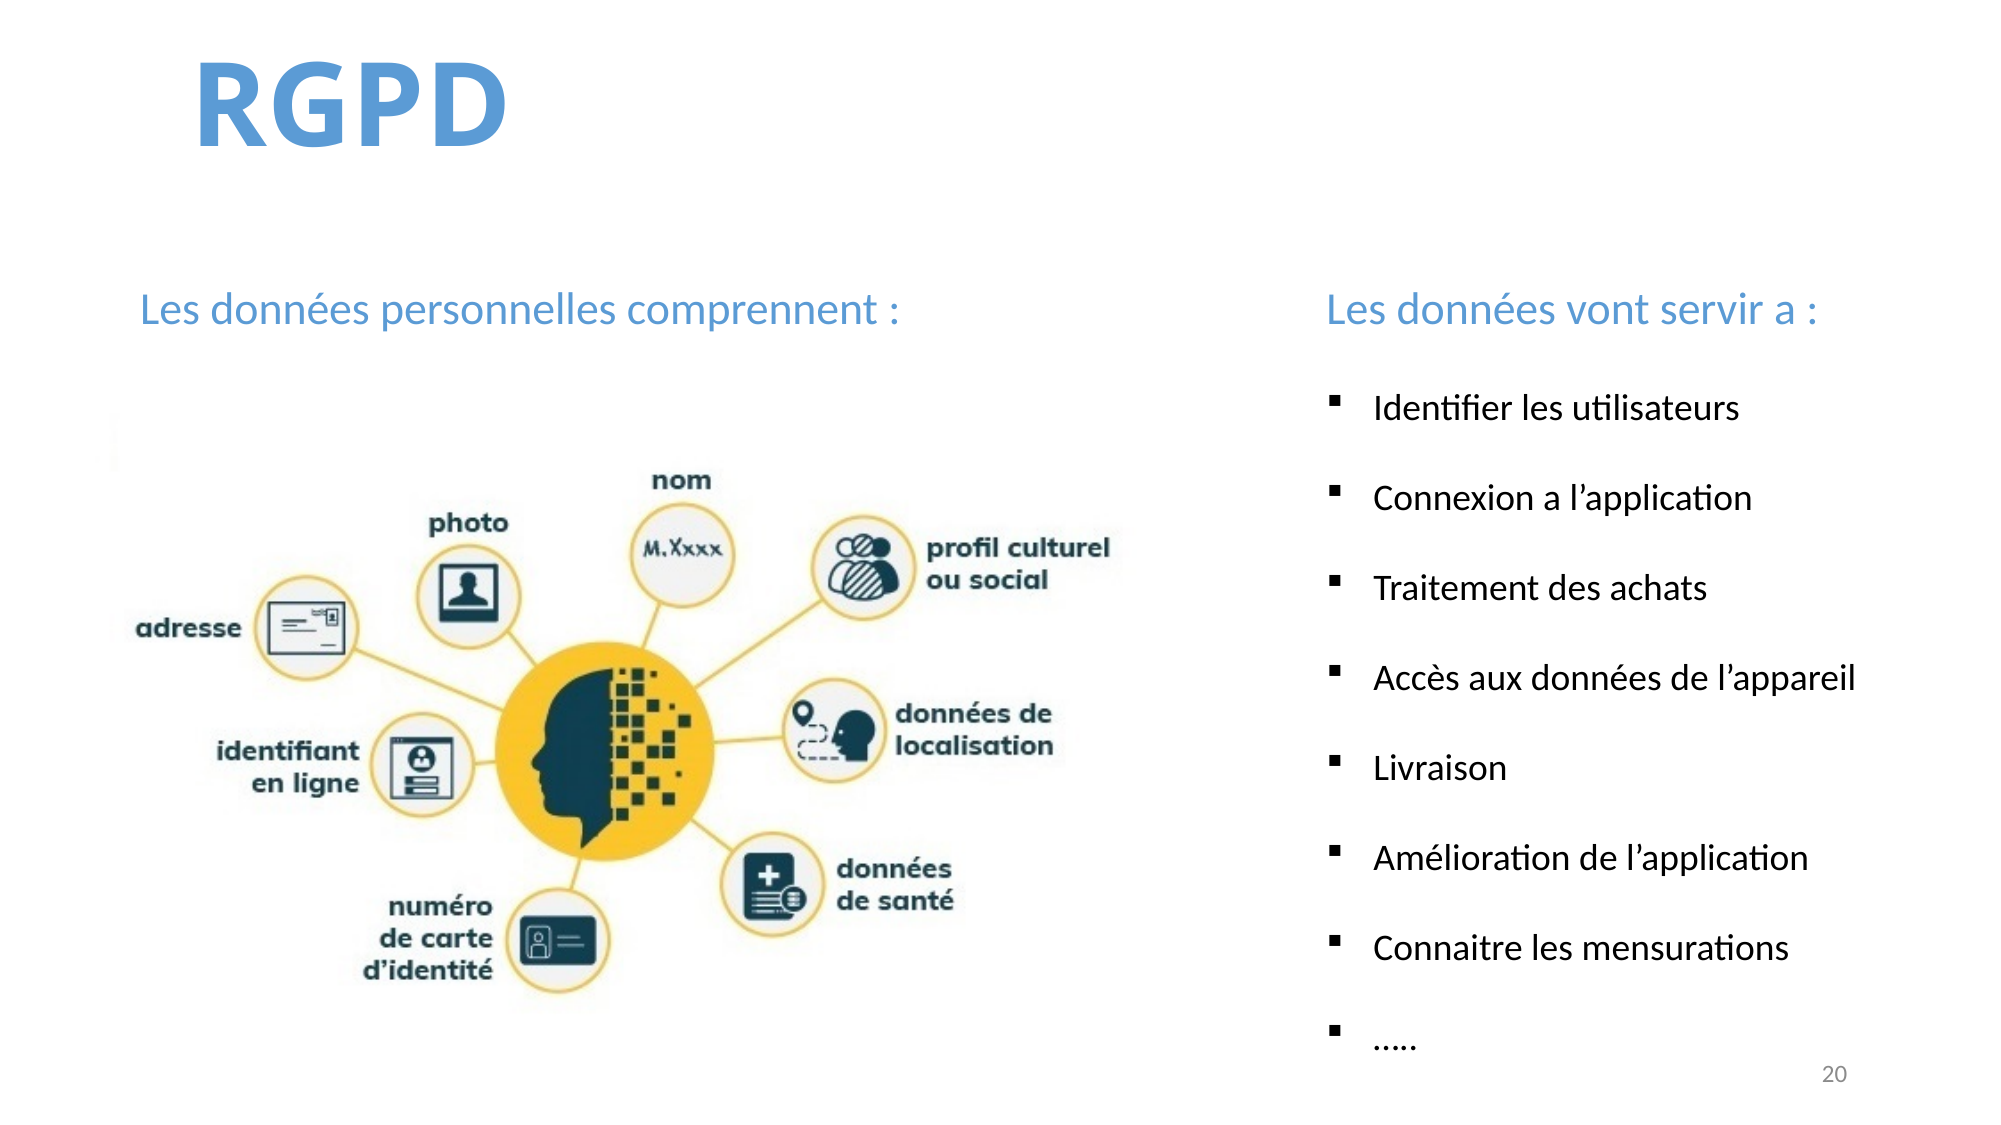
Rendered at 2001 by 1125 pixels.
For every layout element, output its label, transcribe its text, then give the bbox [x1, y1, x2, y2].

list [25, 329, 1185, 1078]
title RGPD [175, 0, 1901, 218]
text_box Les données vont servir a : [1311, 271, 2000, 342]
text_box Les données personnelles comprennent : [125, 271, 1054, 329]
slide_number 20 [1412, 1042, 1863, 1103]
text_box Identifier les utilisateurs Connexion a l’application Traitement des achats Accès aux données de l’appareil Livraison Amélioration de l’application Connaitre les mensurations ….. [1311, 375, 1911, 1066]
